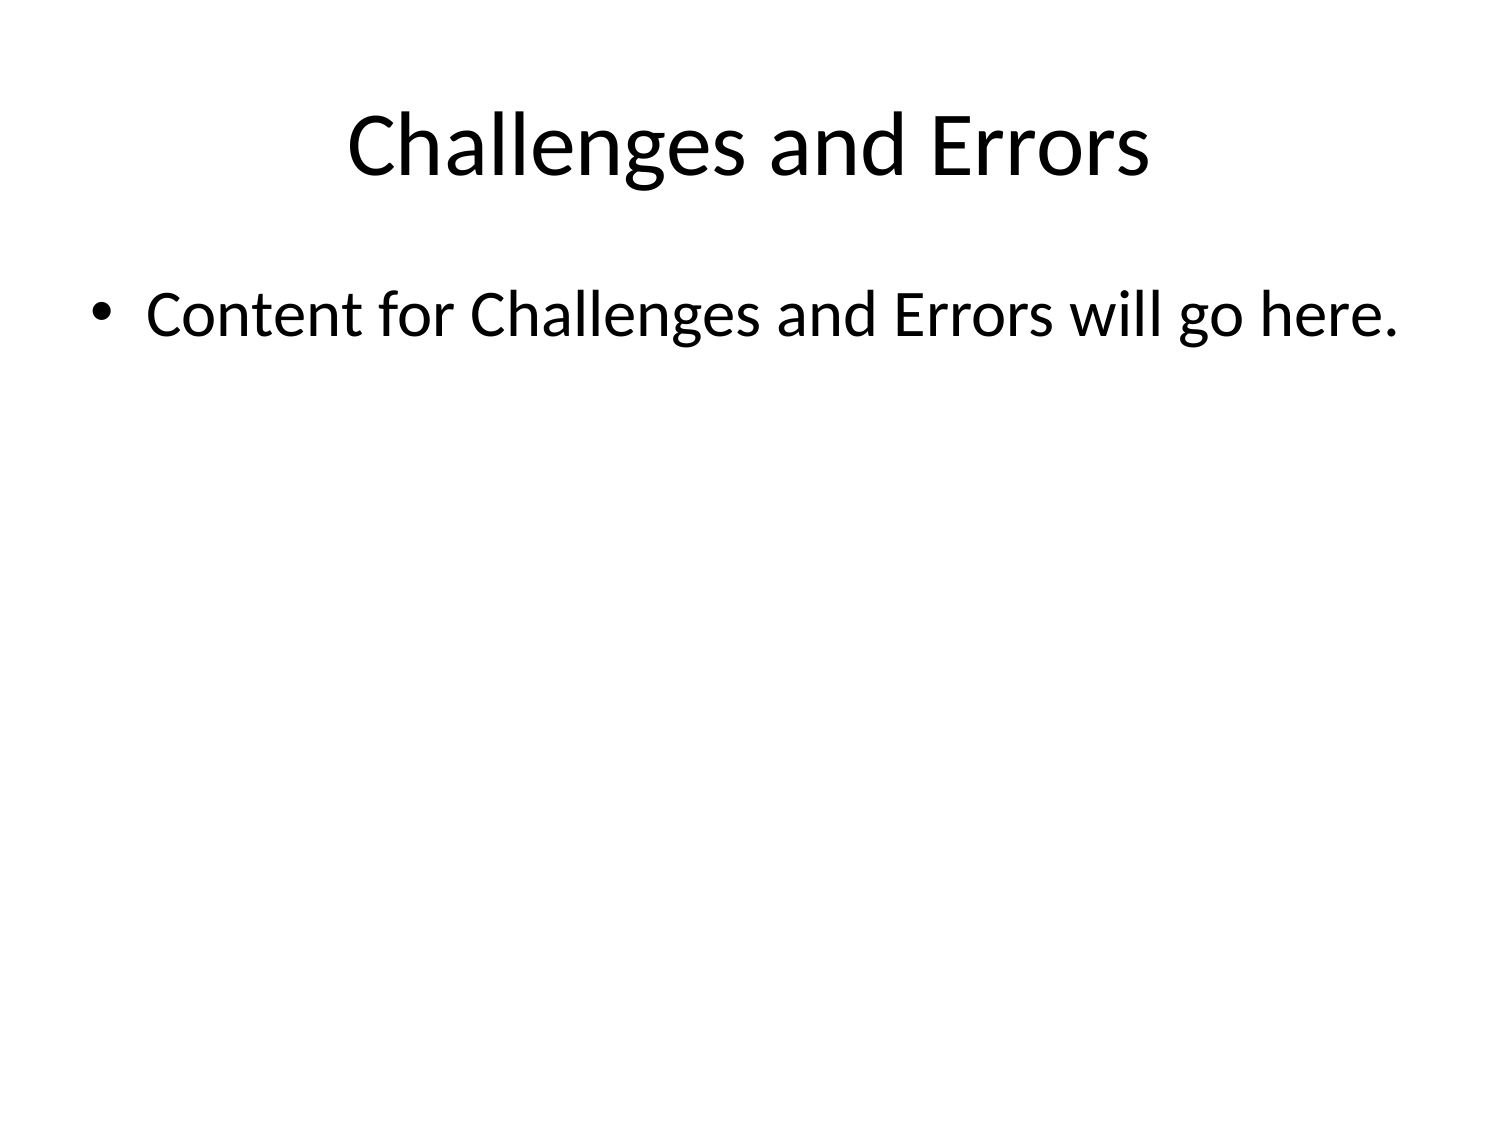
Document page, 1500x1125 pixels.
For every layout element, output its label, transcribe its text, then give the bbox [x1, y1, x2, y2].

title Challenges and Errors [75, 45, 1425, 233]
list Content for Challenges and Errors will go here. [75, 262, 1425, 1005]
